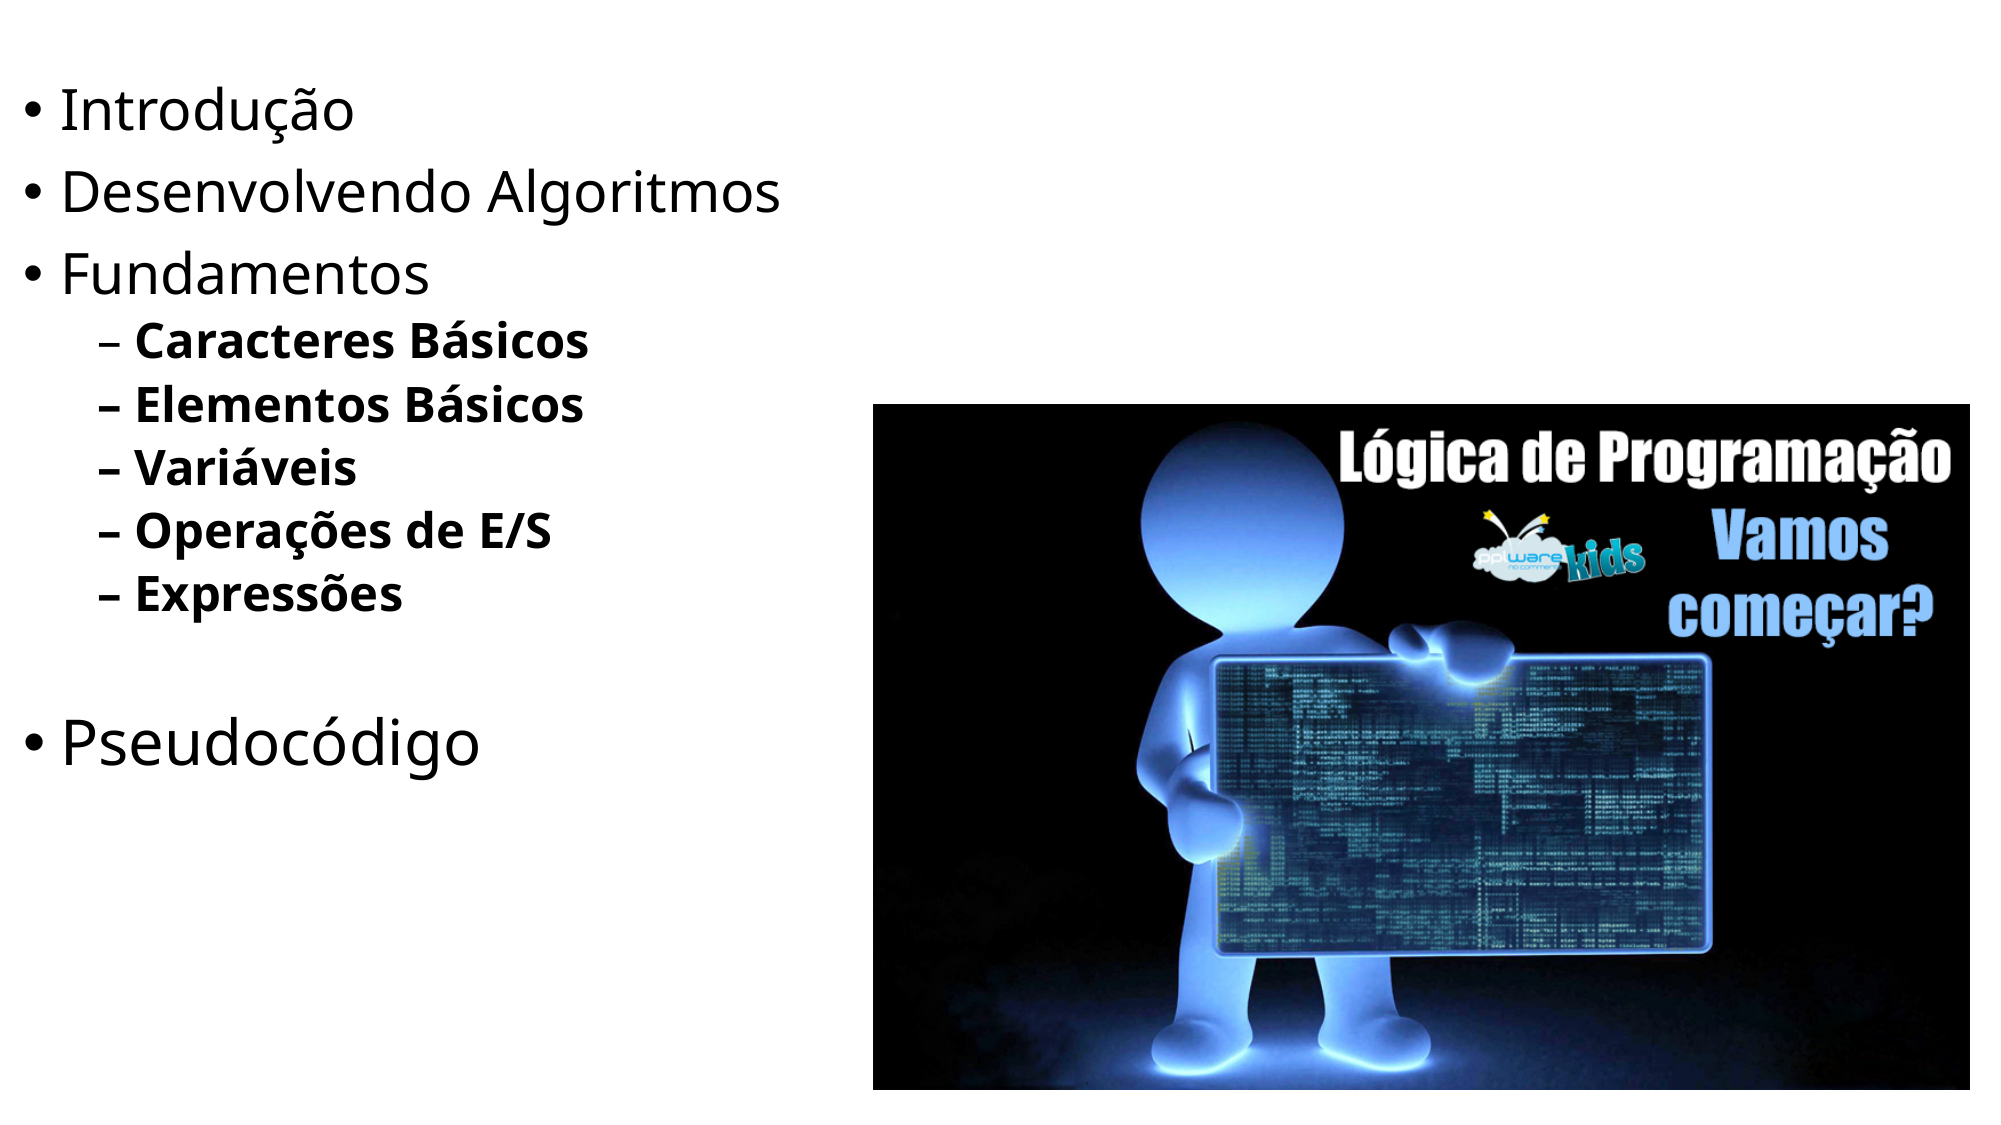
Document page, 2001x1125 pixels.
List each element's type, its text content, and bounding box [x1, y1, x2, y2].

list Introdução Desenvolvendo Algoritmos Fundamentos – Caracteres Básicos – Elementos Básicos – Variáveis – Operações de E/S – Expressões Pseudocódigo [8, 73, 907, 789]
picture [873, 404, 1970, 1090]
